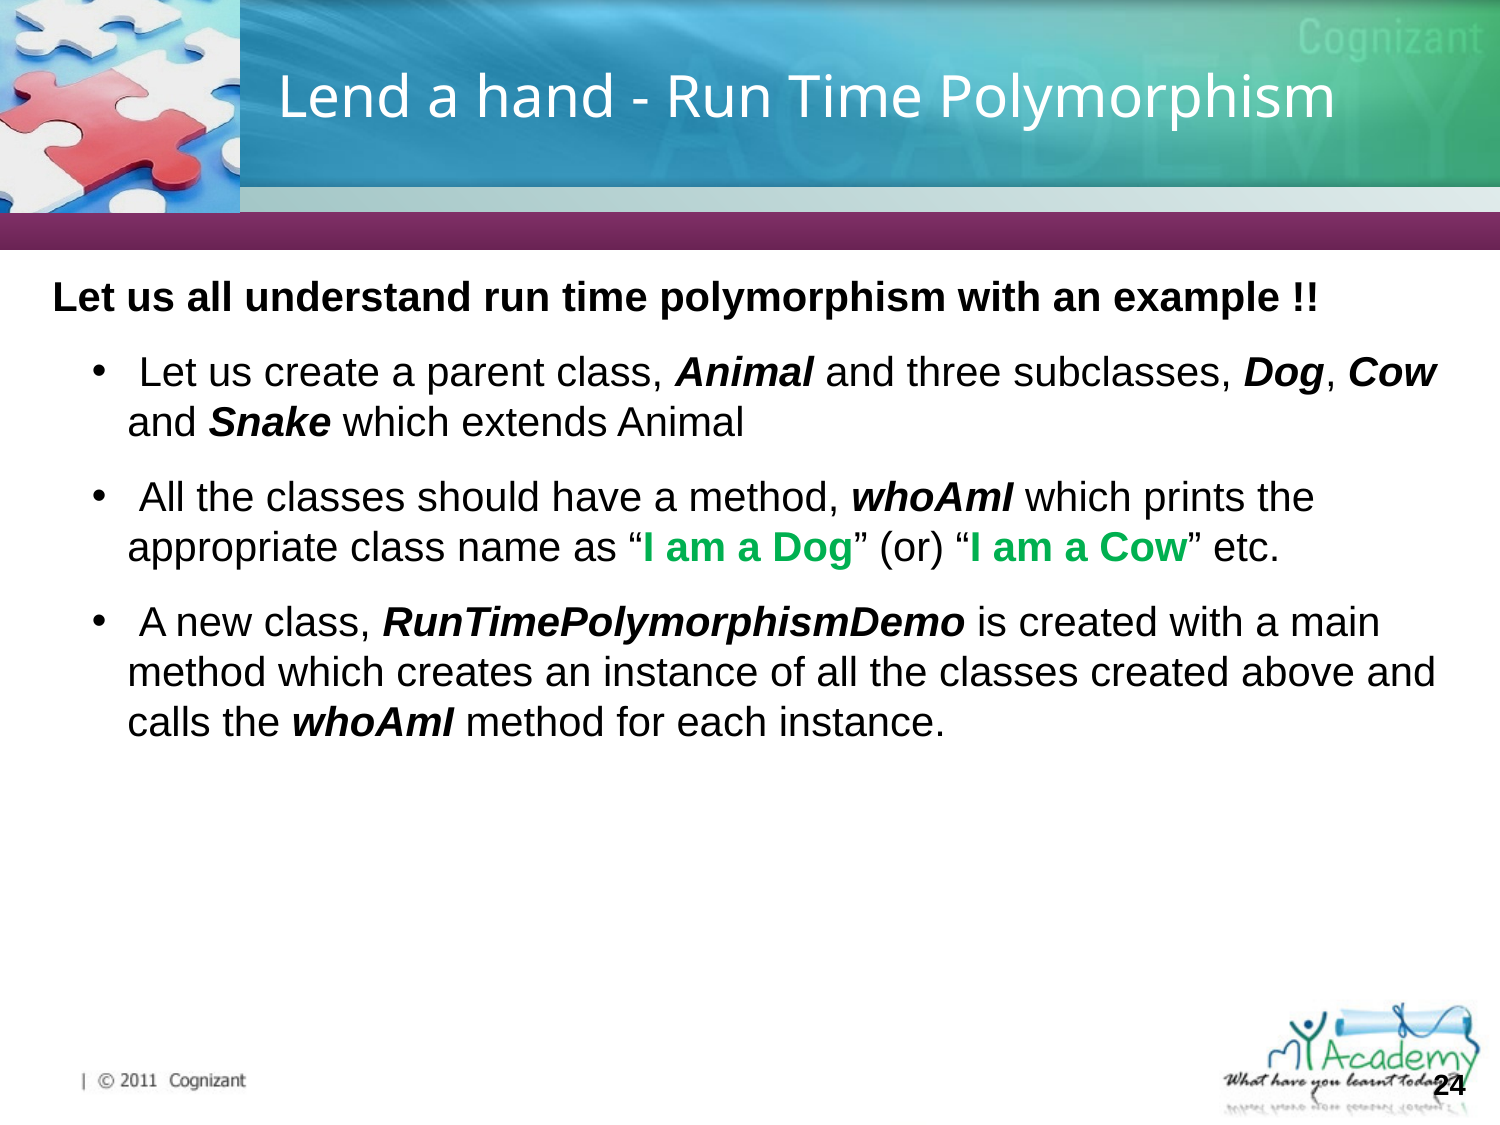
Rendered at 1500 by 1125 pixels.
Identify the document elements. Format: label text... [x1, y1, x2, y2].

title Lend a hand - Run Time Polymorphism [262, 0, 1500, 188]
slide_number 24 [1418, 1059, 1492, 1112]
text_box Let us all understand run time polymorphism with an example !! Let us create a parent class, Animal and three subclasses, Dog, Cow and Snake which extends Animal All the classes should have a method, whoAmI which prints the appropriate class name as “I am a Dog” (or) “I am a Cow” etc. A new class, RunTimePolymorphismDemo is created with a main method which creates an instance of all the classes created above and calls the whoAmI method for each instance. [37, 262, 1475, 828]
picture [0, 0, 262, 213]
picture [0, 250, 1500, 1125]
